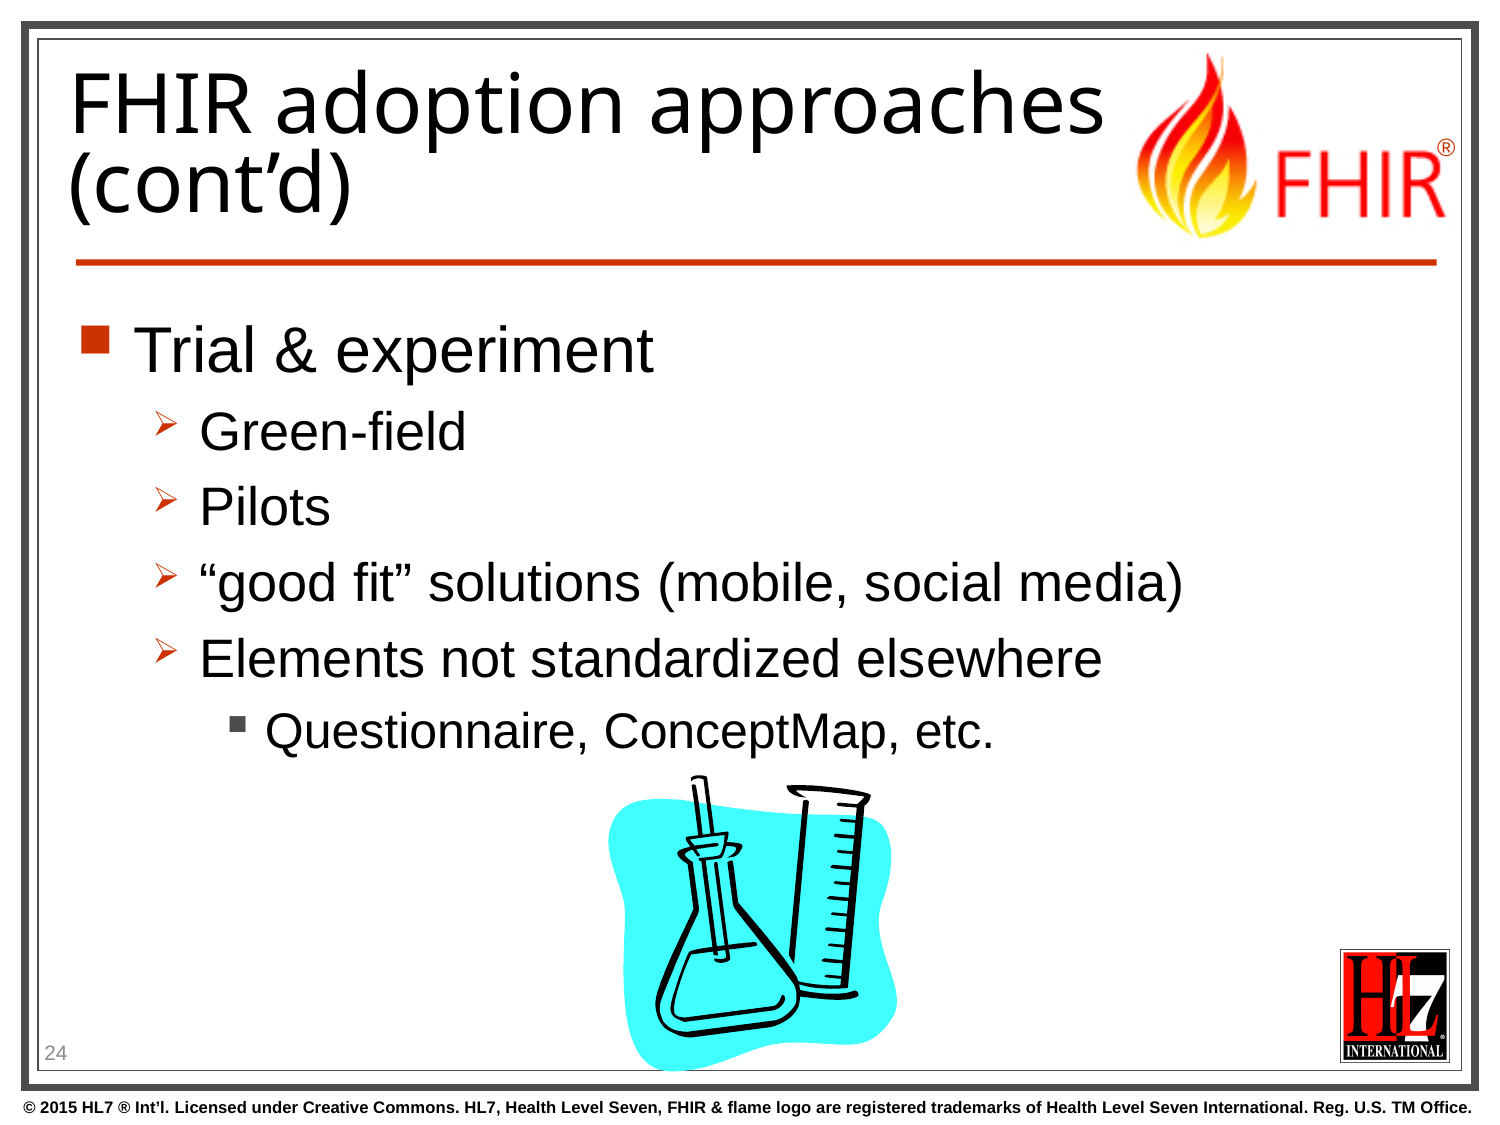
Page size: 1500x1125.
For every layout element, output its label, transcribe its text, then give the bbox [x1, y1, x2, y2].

picture [1340, 949, 1450, 1063]
title FHIR adoption approaches (cont’d) [53, 54, 1128, 244]
picture [608, 774, 898, 1072]
picture [1124, 42, 1458, 249]
slide_number 24 [29, 1034, 148, 1071]
list Trial & experiment Green-field Pilots “good fit” solutions (mobile, social media) Elements not standardized elsewhere Questionnaire, ConceptMap, etc. [62, 299, 1438, 1059]
